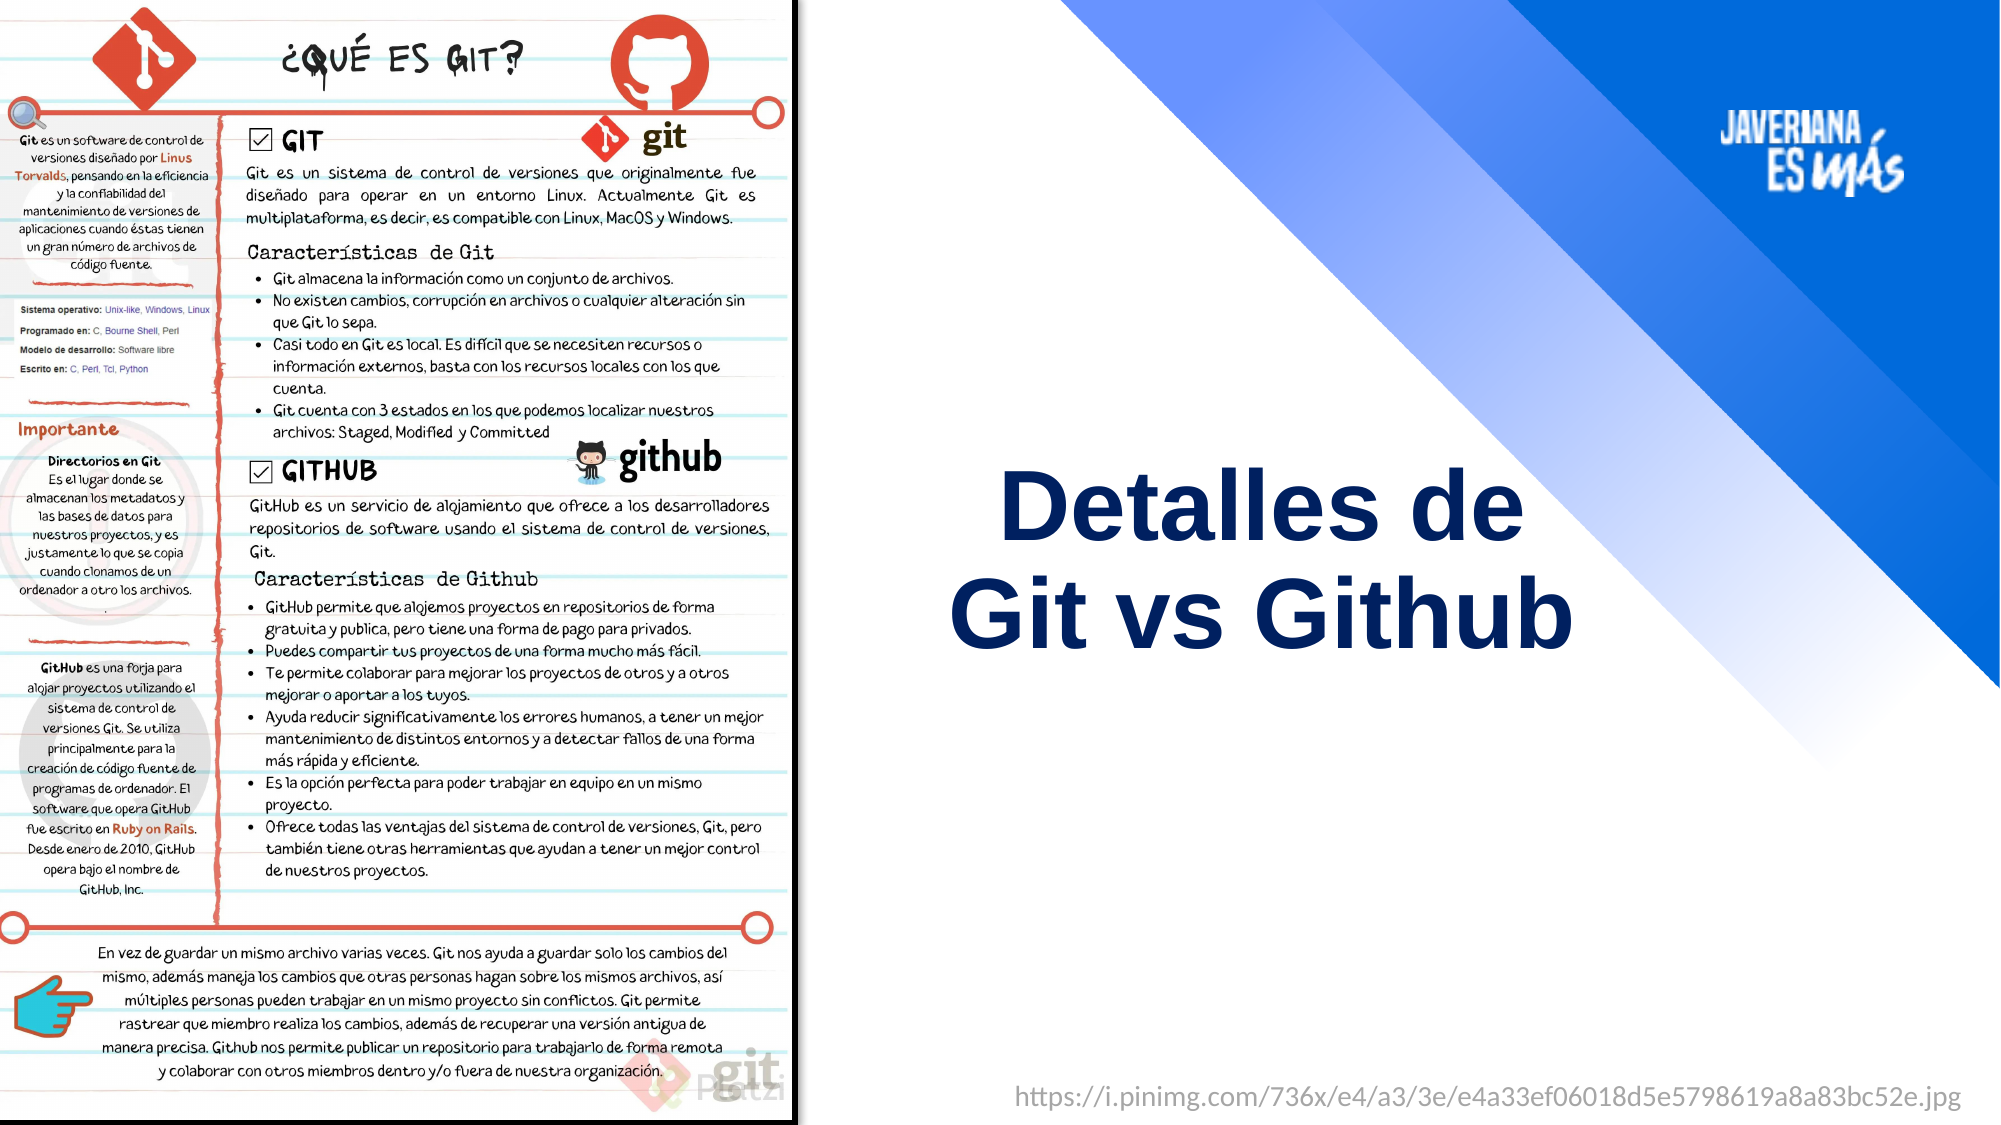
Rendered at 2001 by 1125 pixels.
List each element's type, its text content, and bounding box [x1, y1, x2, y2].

title Detalles de Git vs Github [855, 445, 1669, 680]
text_box https://i.pinimg.com/736x/e4/a3/3e/e4a33ef06018d5e5798619a8a83bc52e.jpg [999, 1069, 2000, 1120]
picture [0, 0, 792, 1120]
picture [1060, 0, 2000, 945]
